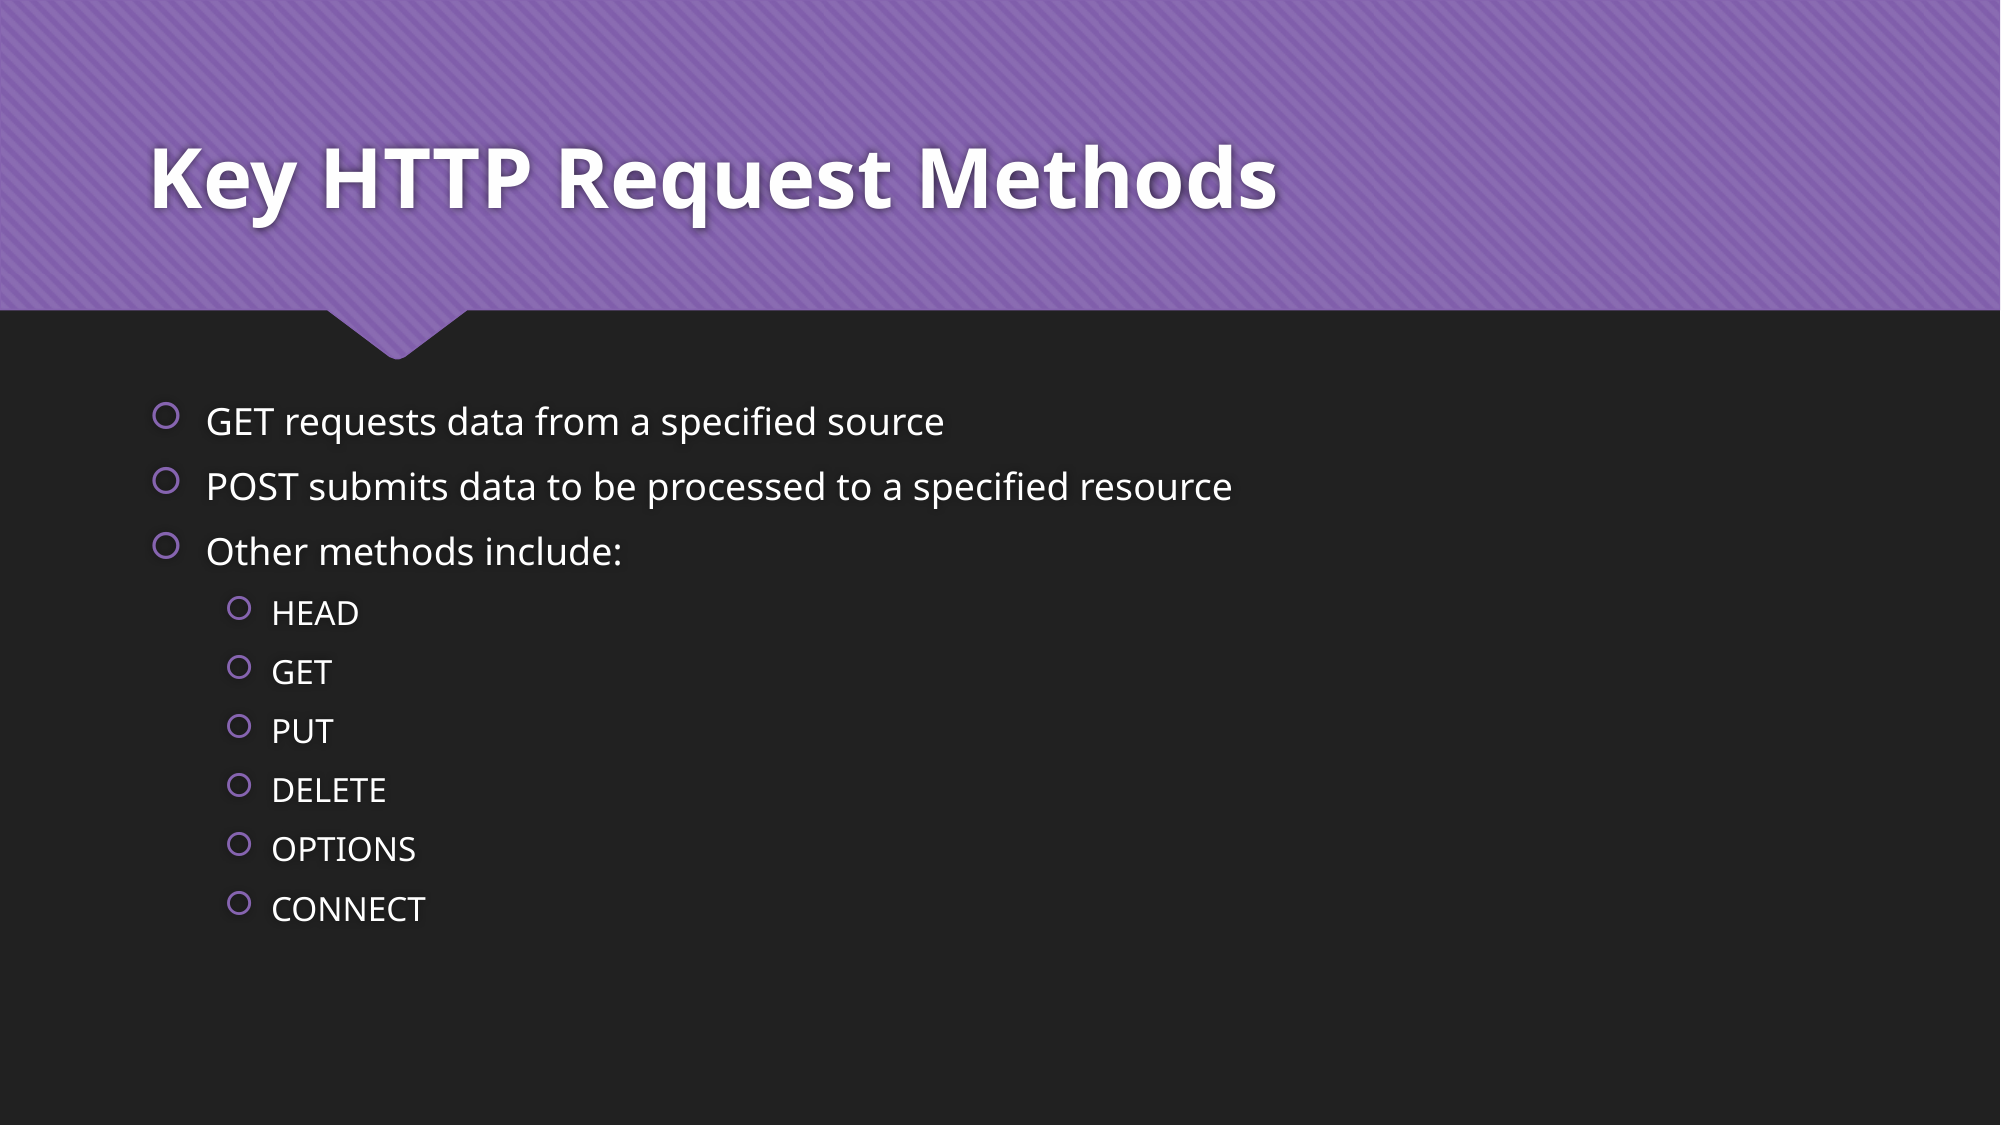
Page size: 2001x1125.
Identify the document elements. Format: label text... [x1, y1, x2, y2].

title Key HTTP Request Methods [132, 73, 1868, 233]
list GET requests data from a specified source POST submits data to be processed to a specified resource Other methods include: HEAD GET PUT DELETE OPTIONS CONNECT [134, 364, 1866, 962]
